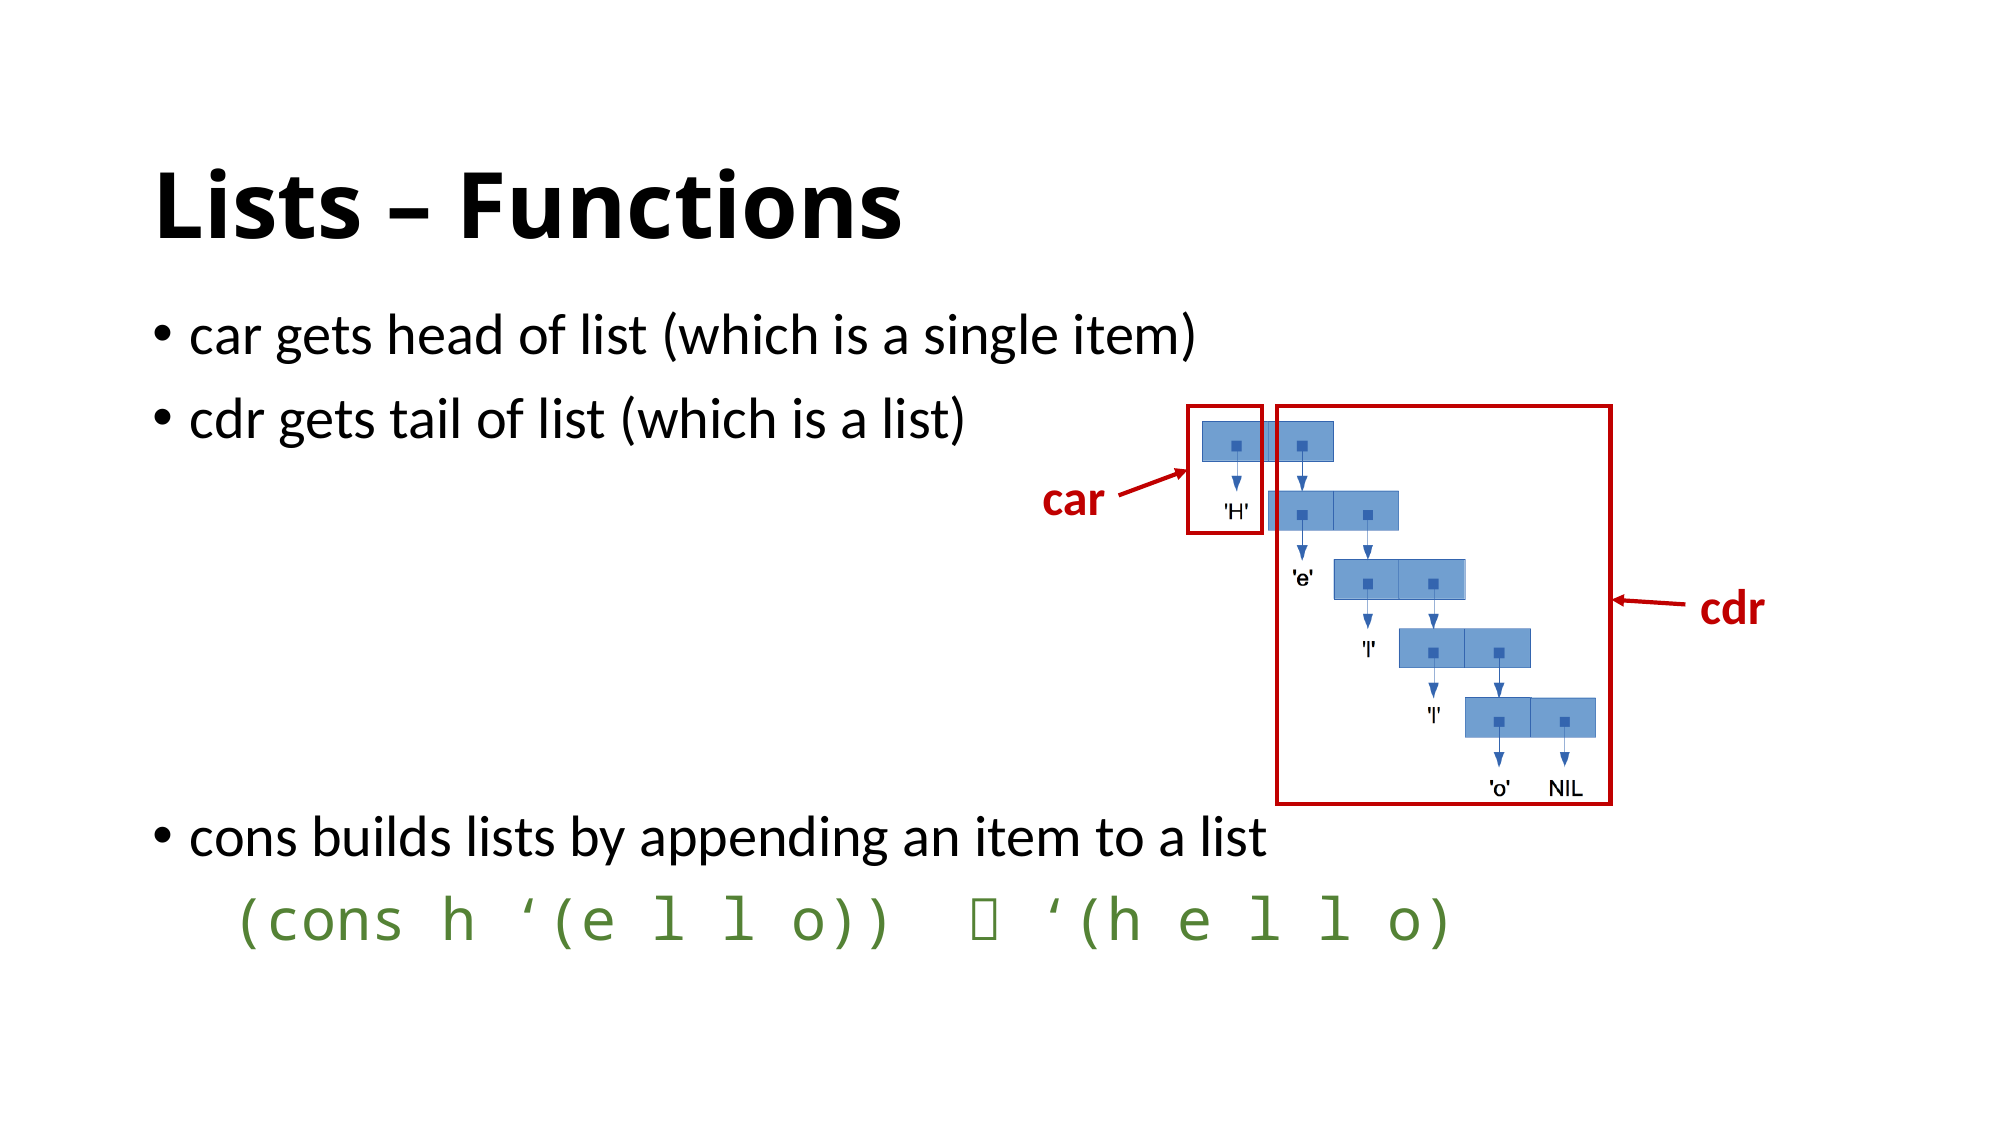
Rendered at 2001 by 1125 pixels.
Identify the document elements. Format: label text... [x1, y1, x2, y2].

list car gets head of list (which is a single item) cdr gets tail of list (which is a list) cons builds lists by appending an item to a list (cons h ‘(e l l o))  ‘(h e l l o) [137, 296, 1633, 1011]
title Lists – Functions [137, 140, 1074, 278]
picture [1202, 421, 1596, 804]
text_box [1276, 405, 1612, 805]
text_box car [1027, 457, 1121, 533]
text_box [1611, 599, 1685, 605]
text_box [1187, 405, 1263, 534]
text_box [1118, 469, 1188, 496]
text_box cdr [1685, 567, 1781, 642]
